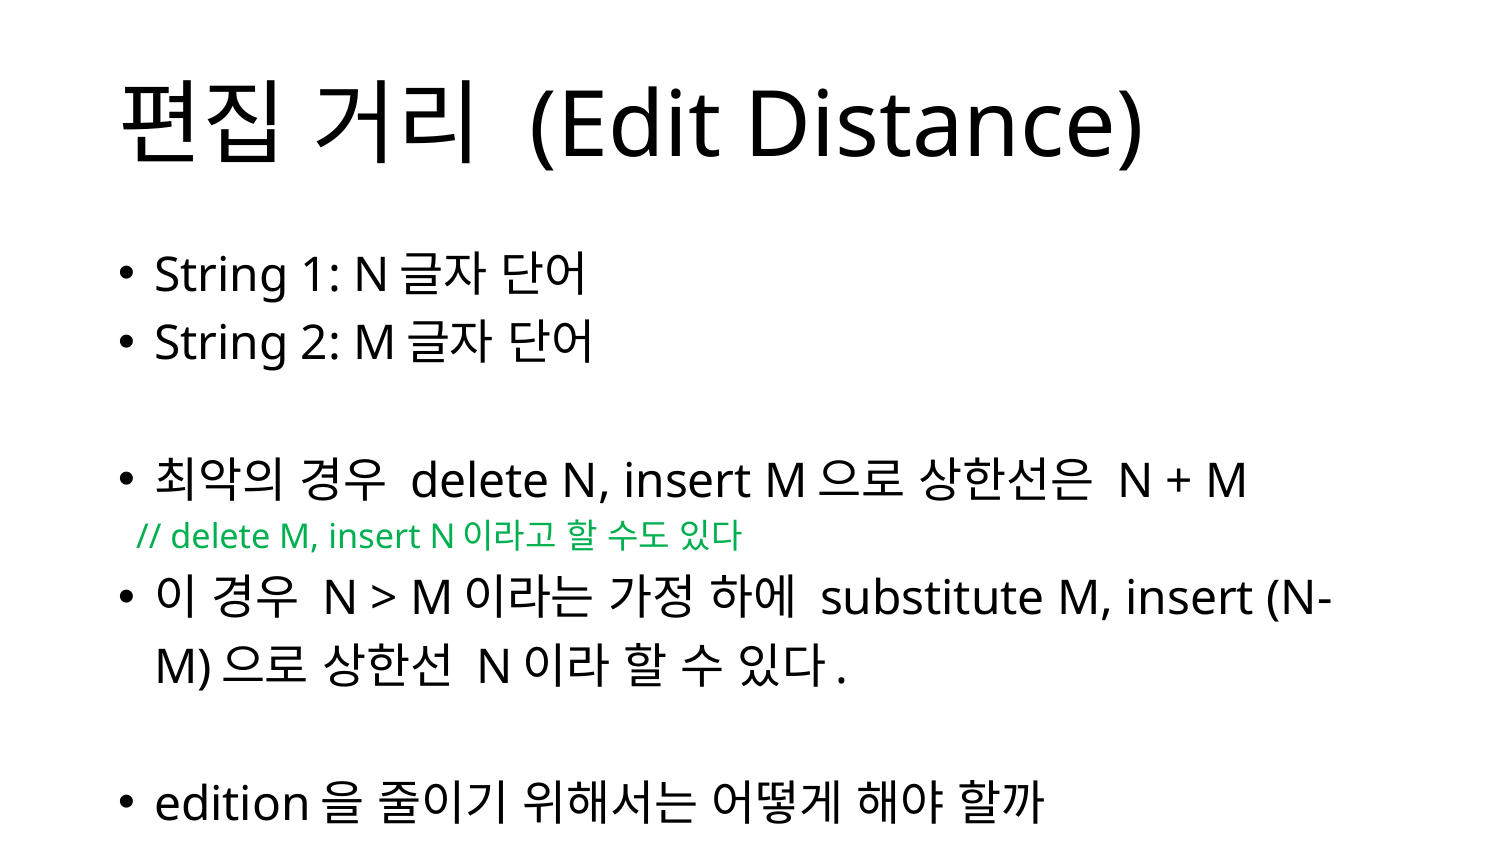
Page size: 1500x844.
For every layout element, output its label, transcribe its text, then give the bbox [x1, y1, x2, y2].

list String 1: N글자 단어 String 2: M글자 단어 최악의 경우 delete N, insert M으로 상한선은 N + M // delete M, insert N이라고 할 수도 있다 이 경우 N > M이라는 가정 하에 substitute M, insert (N-M)으로 상한선 N이라 할 수 있다. edition을 줄이기 위해서는 어떻게 해야 할까 [103, 224, 1397, 844]
title 편집 거리 (Edit Distance) [103, 44, 1397, 208]
